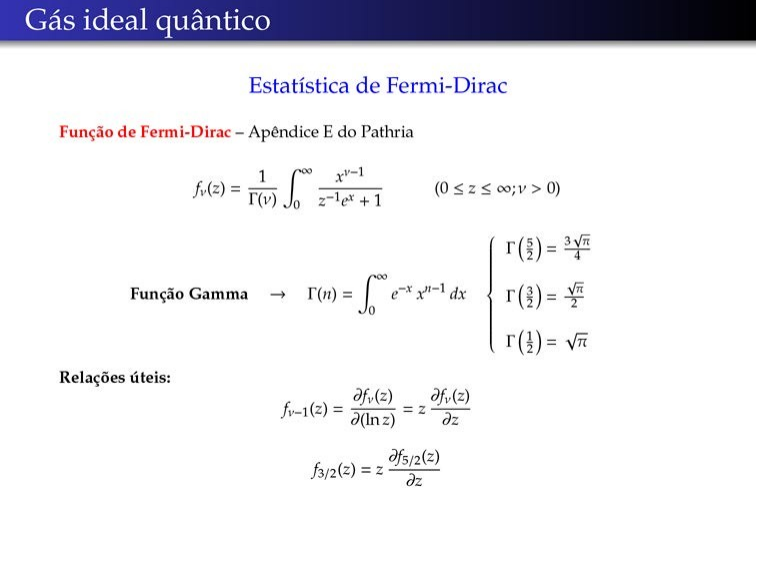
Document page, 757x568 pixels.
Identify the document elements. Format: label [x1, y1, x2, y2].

picture [0, 0, 757, 489]
